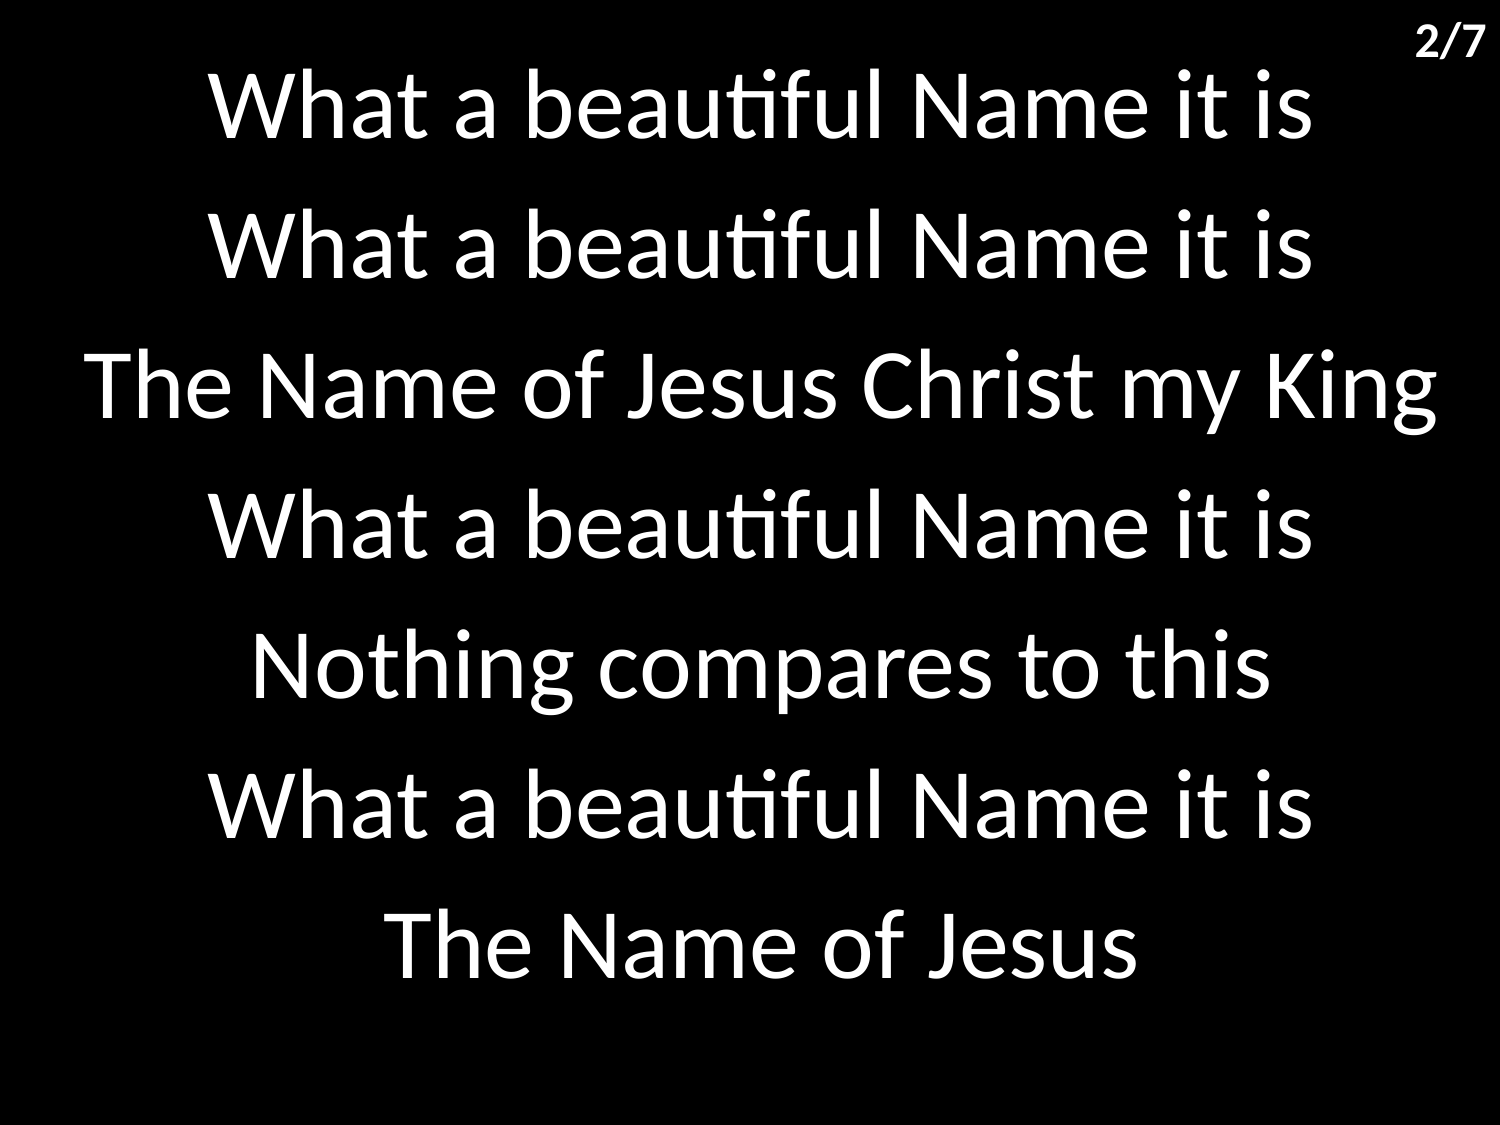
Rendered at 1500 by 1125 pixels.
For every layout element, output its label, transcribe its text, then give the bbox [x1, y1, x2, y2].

subtitle What a beautiful Name it is What a beautiful Name it is The Name of Jesus Christ my King What a beautiful Name it is Nothing compares to this What a beautiful Name it is The Name of Jesus [53, 30, 1471, 1094]
text_box 2/7 [1399, 0, 1500, 75]
